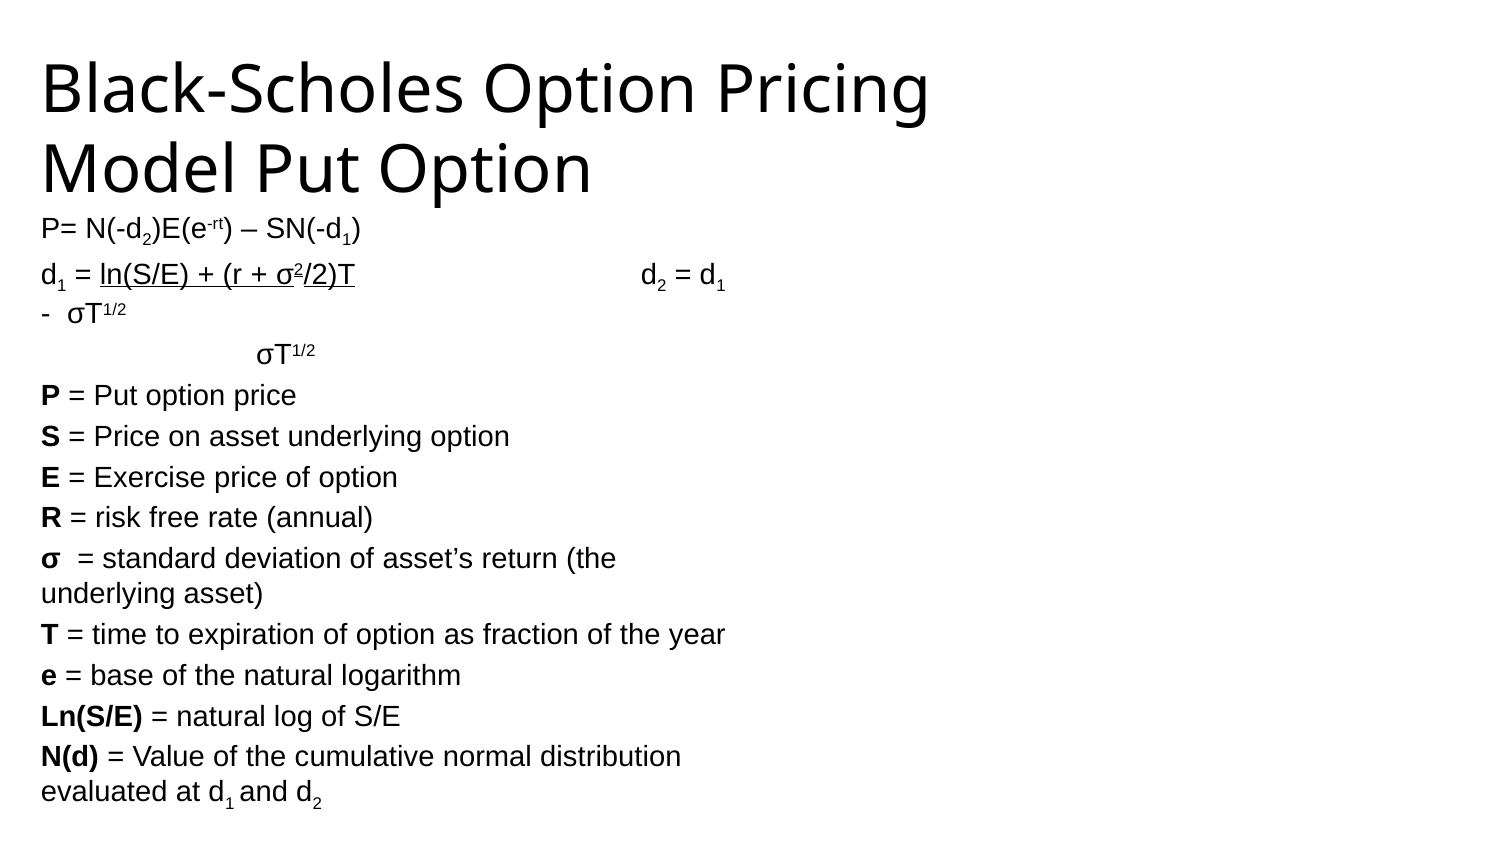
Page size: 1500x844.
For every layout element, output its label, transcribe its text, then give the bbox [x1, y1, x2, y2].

title Black-Scholes Option Pricing Model Put Option [26, 38, 1069, 202]
list P= N(-d2)E(e-rt) – SN(-d1) d1 = ln(S/E) + (r + σ2/2)T d2 = d1 - σT1/2 σT1/2 P = Put option price S = Price on asset underlying option E = Exercise price of option R = risk free rate (annual) σ = standard deviation of asset’s return (the underlying asset) T = time to expiration of option as fraction of the year e = base of the natural logarithm Ln(S/E) = natural log of S/E N(d) = Value of the cumulative normal distribution evaluated at d1 and d2 [26, 202, 750, 820]
